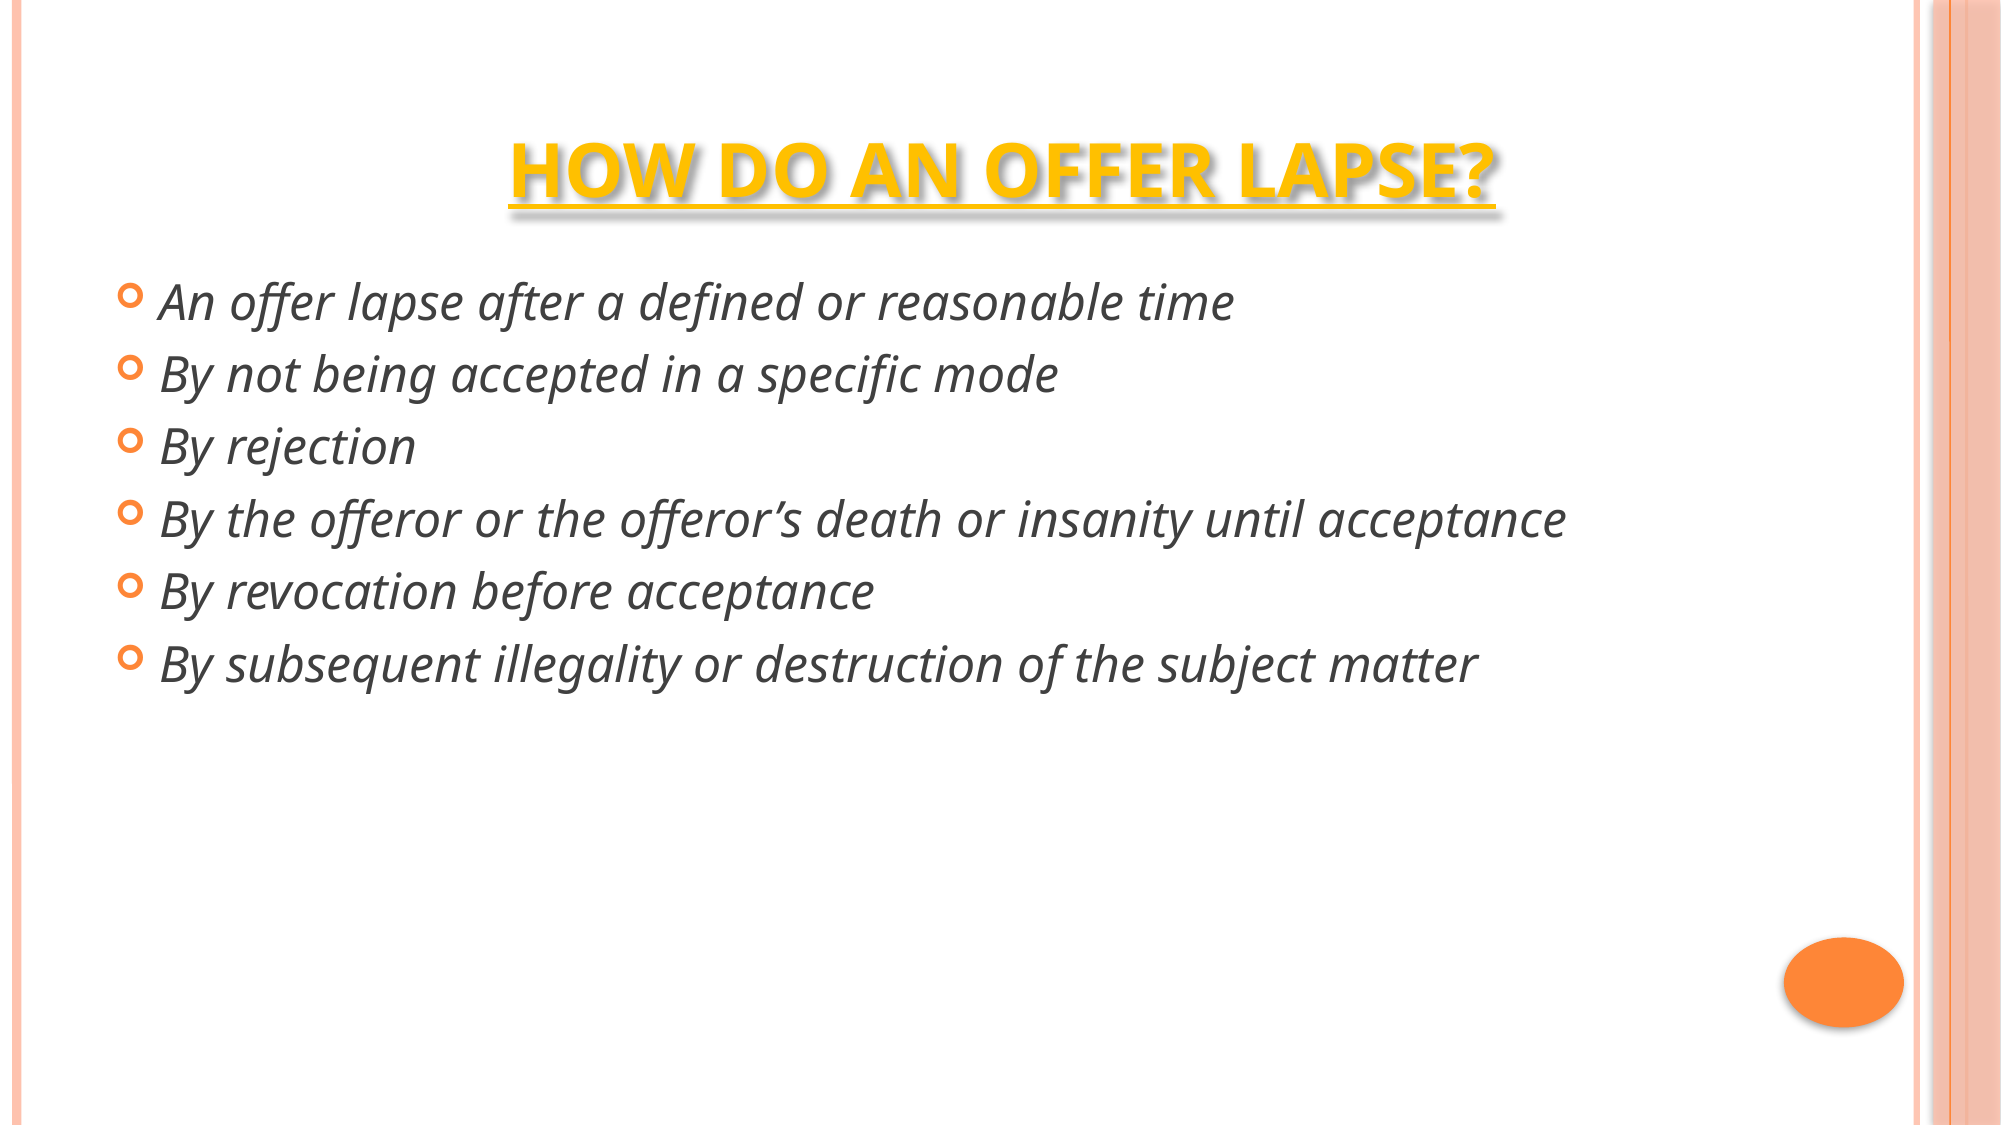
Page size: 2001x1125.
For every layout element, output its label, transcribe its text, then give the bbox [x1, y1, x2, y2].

title HOW DO AN OFFER LAPSE? [206, 60, 1797, 221]
list An offer lapse after a defined or reasonable time By not being accepted in a specific mode By rejection By the offeror or the offeror’s death or insanity until acceptance By revocation before acceptance By subsequent illegality or destruction of the subject matter [99, 262, 1734, 1062]
